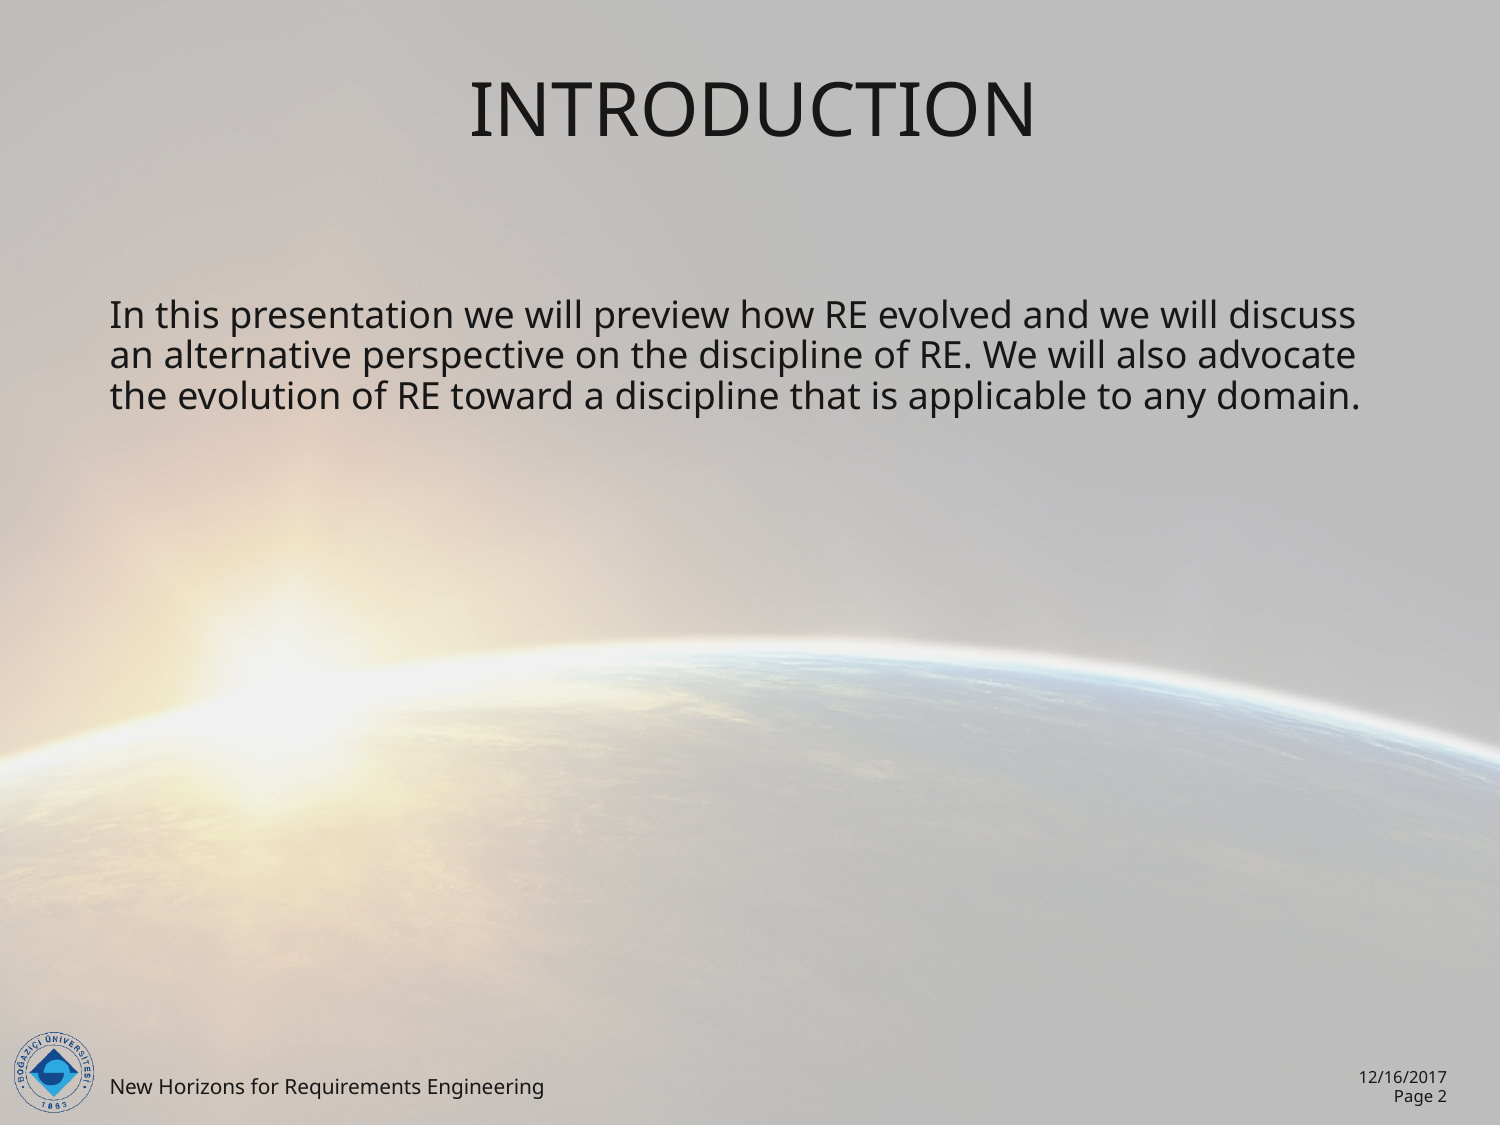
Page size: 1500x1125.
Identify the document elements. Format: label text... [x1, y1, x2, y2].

picture [11, 1031, 95, 1113]
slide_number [1252, 1061, 1463, 1088]
footer New Horizons for Requirements Engineering [99, 1061, 751, 1113]
text_box In this presentation we will preview how RE evolved and we will discuss an alternative perspective on the discipline of RE. We will also advocate the evolution of RE toward a discipline that is applicable to any domain. [94, 288, 1414, 425]
title INTRODUCTION [94, 63, 1414, 161]
slide_number Page 2 [1252, 1088, 1463, 1113]
